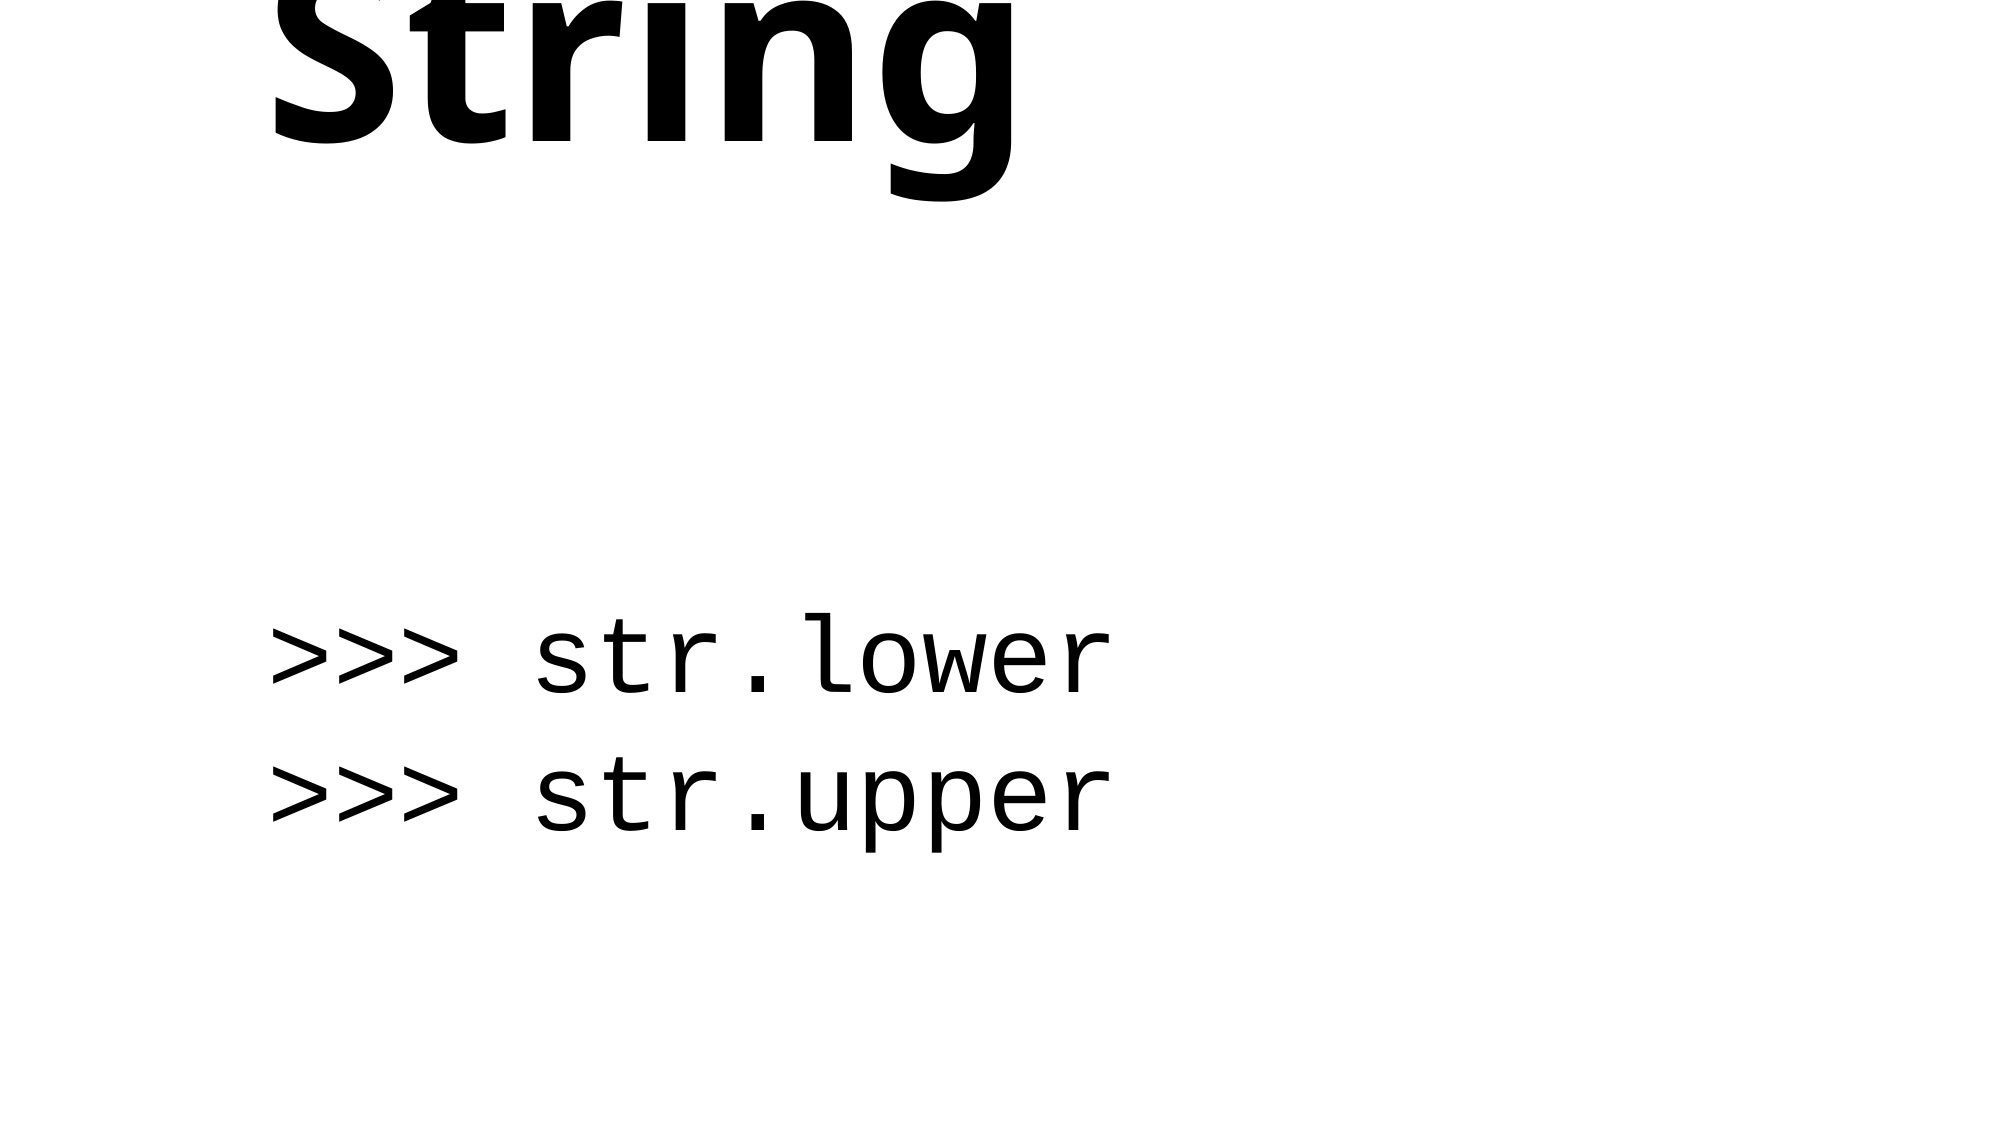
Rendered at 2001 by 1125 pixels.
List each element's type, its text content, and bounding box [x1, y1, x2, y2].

subtitle >>> str.lower >>> str.upper [252, 590, 1753, 863]
title String [249, 184, 1750, 742]
